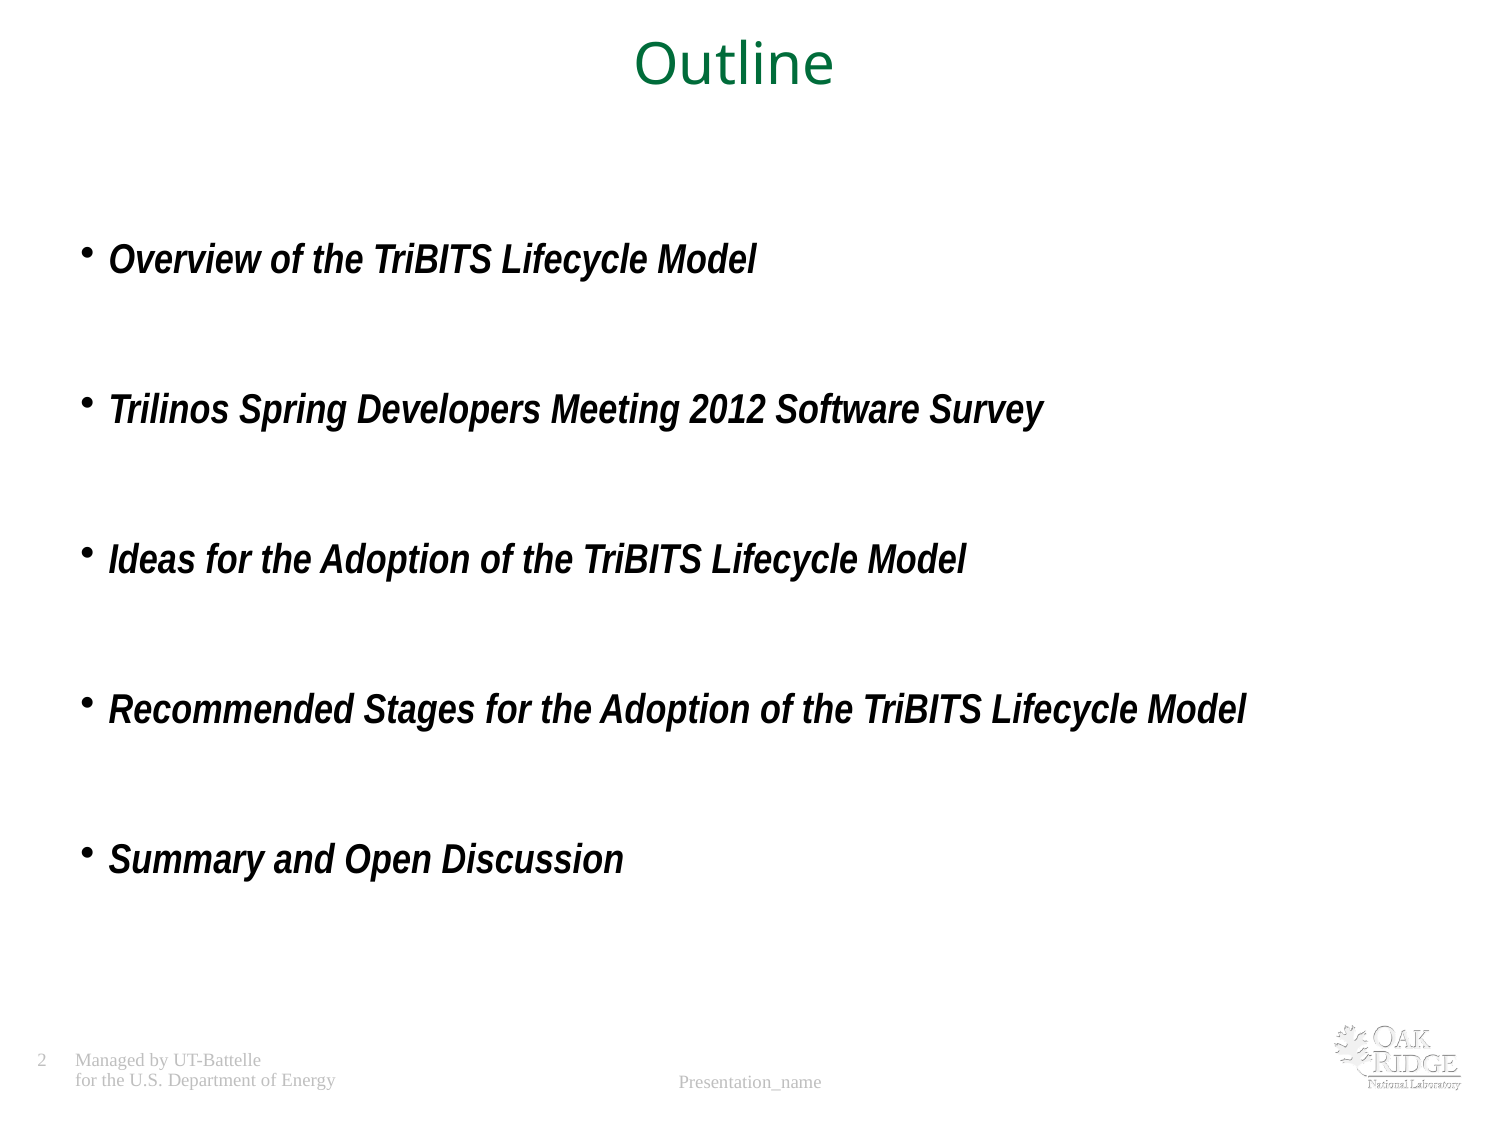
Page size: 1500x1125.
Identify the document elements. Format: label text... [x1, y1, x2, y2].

picture [1325, 1019, 1472, 1095]
title Outline [18, 29, 1450, 105]
text_box Overview of the TriBITS Lifecycle Model Trilinos Spring Developers Meeting 2012 Software Survey Ideas for the Adoption of the TriBITS Lifecycle Model Recommended Stages for the Adoption of the TriBITS Lifecycle Model Summary and Open Discussion [37, 149, 1385, 1040]
